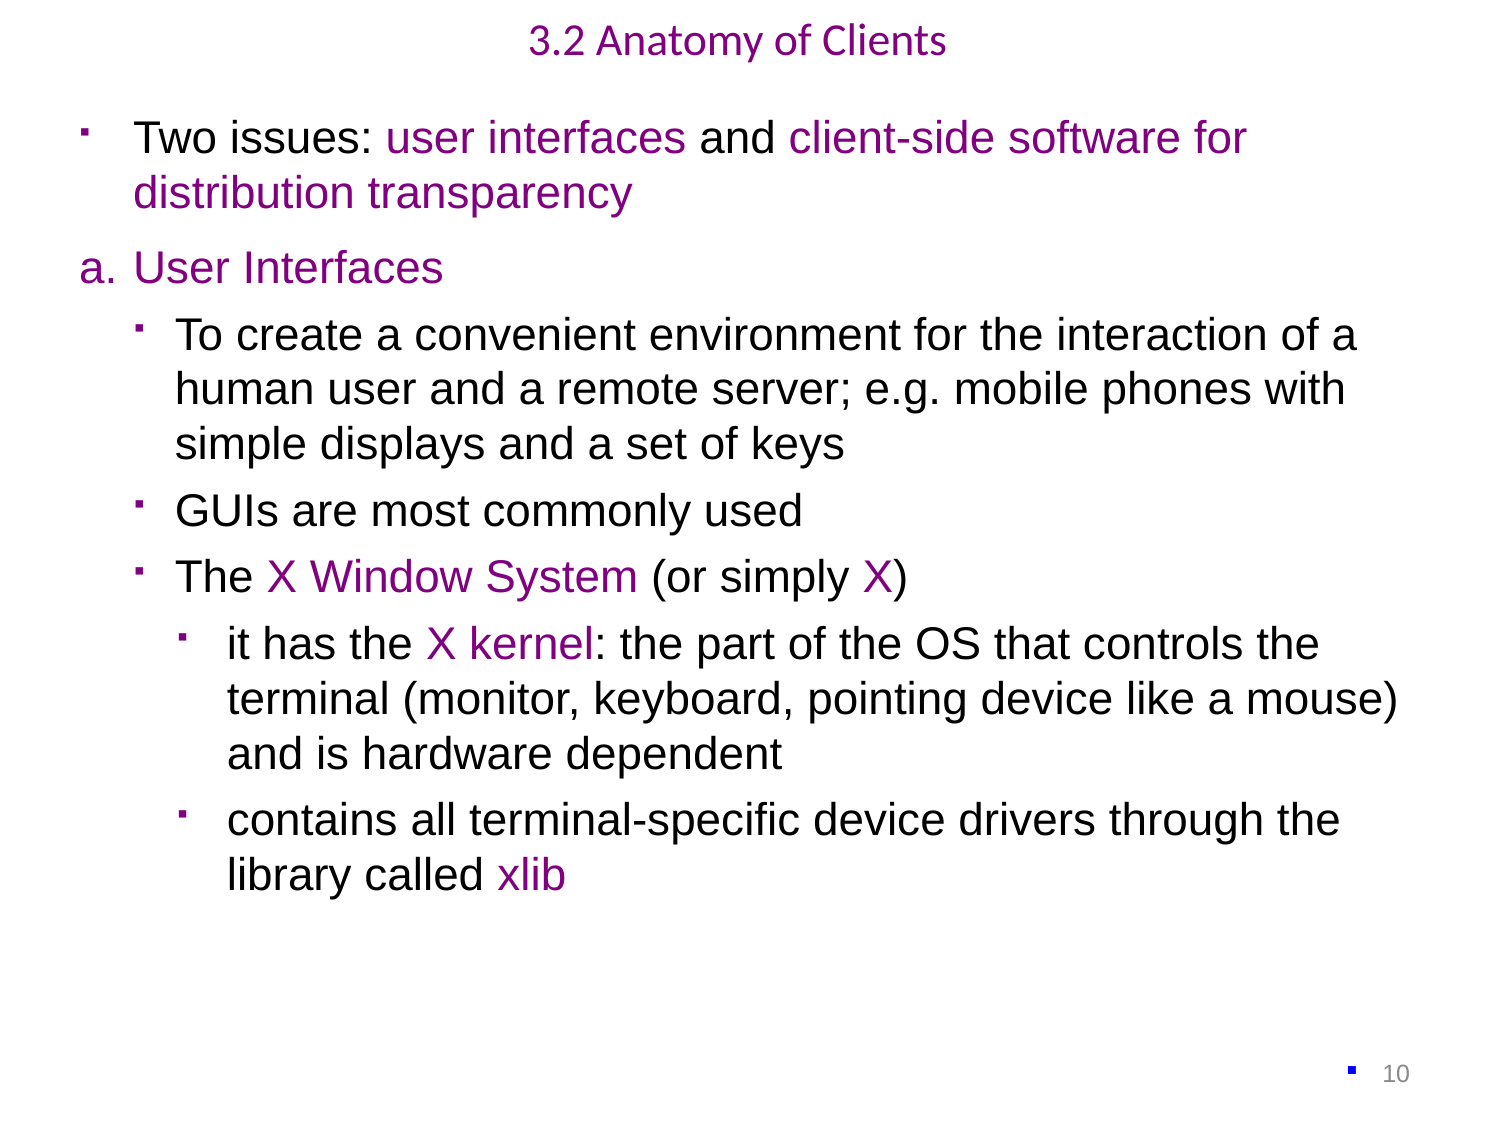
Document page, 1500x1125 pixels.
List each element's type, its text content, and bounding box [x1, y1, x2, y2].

text_box 3.2 Anatomy of Clients [125, 0, 1350, 75]
text_box Two issues: user interfaces and client-side software for distribution transparency a. User Interfaces To create a convenient environment for the interaction of a human user and a remote server; e.g. mobile phones with simple displays and a set of keys GUIs are most commonly used The X Window System (or simply X) it has the X kernel: the part of the OS that controls the terminal (monitor, keyboard, pointing device like a mouse) and is hardware dependent contains all terminal-specific device drivers through the library called xlib [24, 99, 1484, 888]
text_box 10 [1074, 1042, 1425, 1103]
